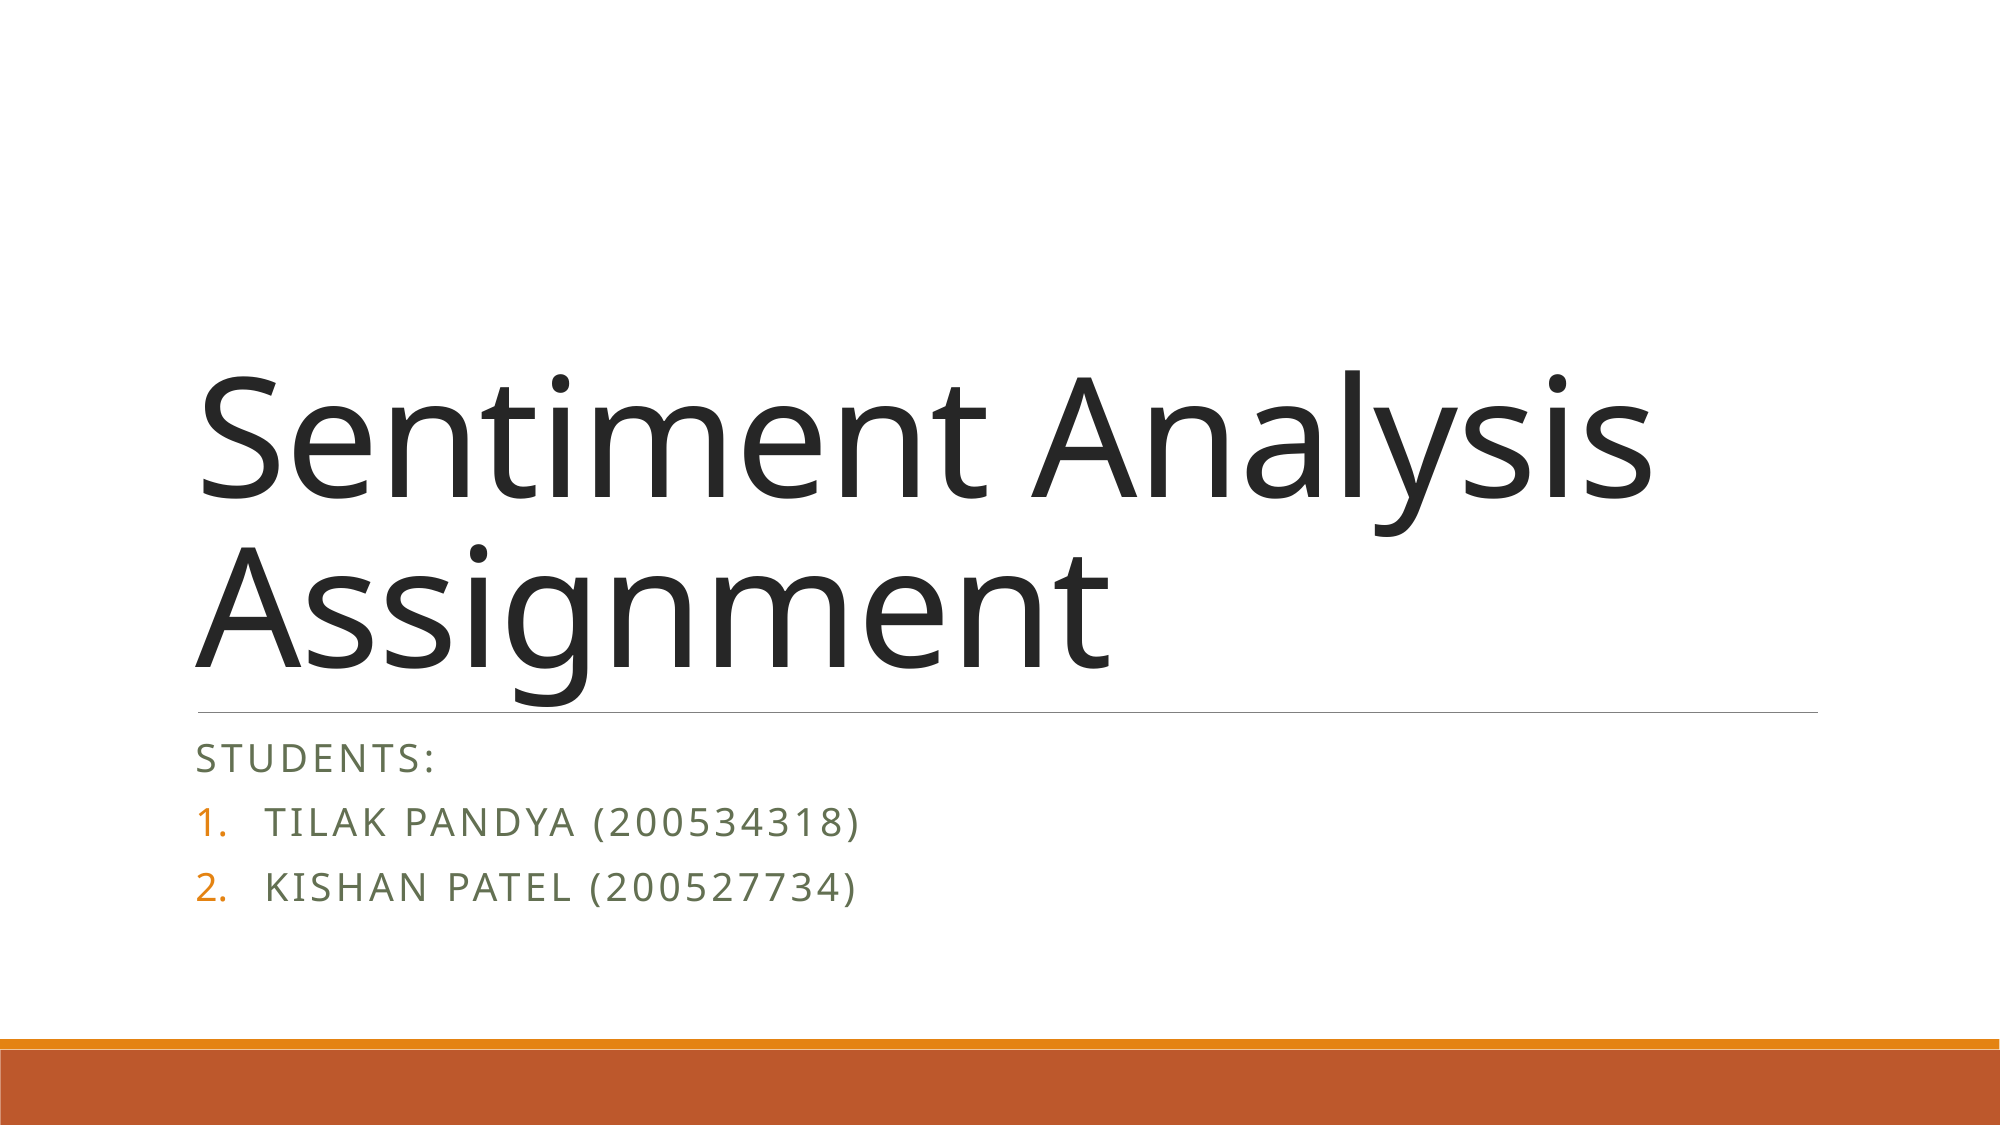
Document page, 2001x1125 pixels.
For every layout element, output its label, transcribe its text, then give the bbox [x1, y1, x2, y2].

subtitle Students: Tilak Pandya (200534318) Kishan Patel (200527734) [180, 730, 1831, 919]
title Sentiment Analysis Assignment [180, 124, 1830, 710]
